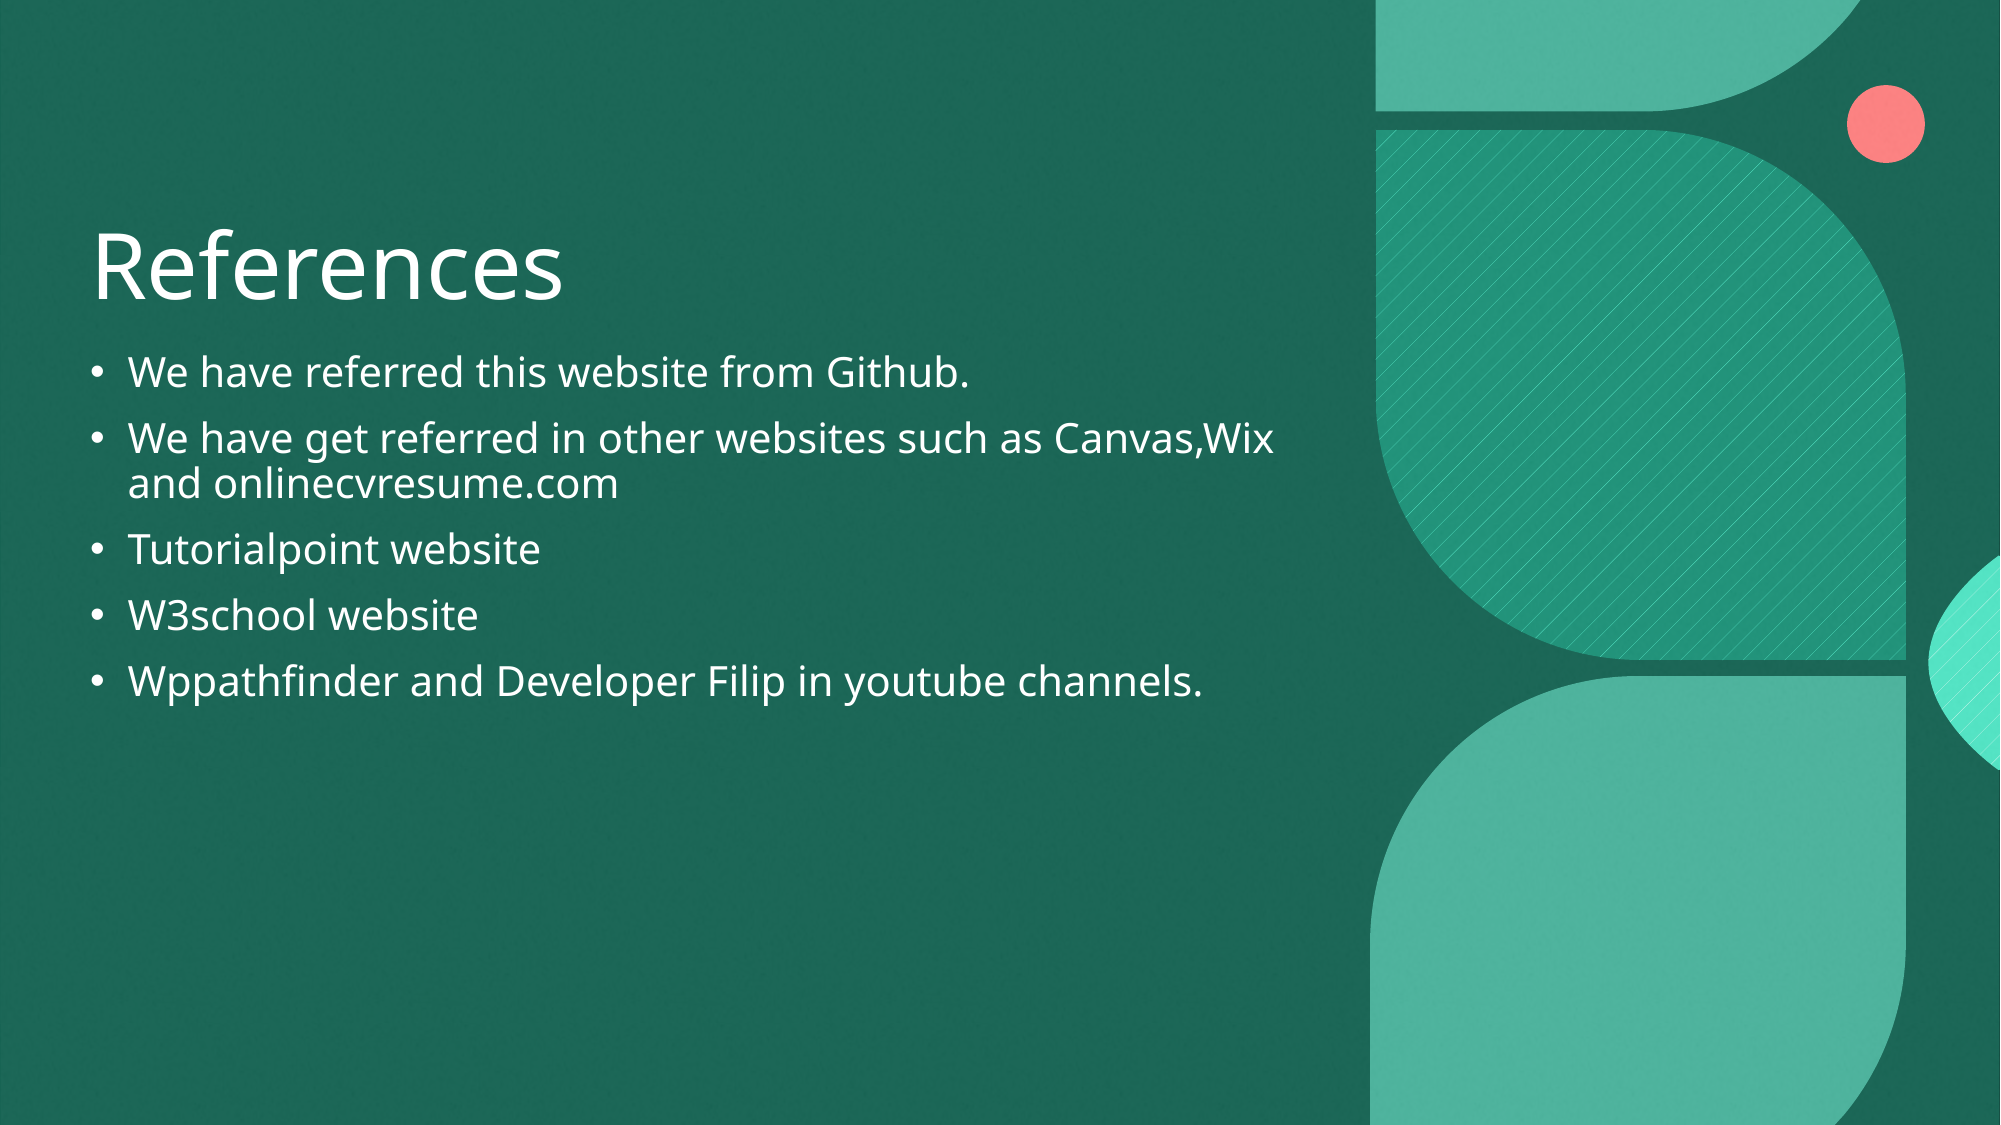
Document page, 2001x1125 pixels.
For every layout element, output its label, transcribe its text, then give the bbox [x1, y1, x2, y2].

list We have referred this website from Github. We have get referred in other websites such as Canvas,Wix and onlinecvresume.com Tutorialpoint website W3school website Wppathfinder and Developer Filip in youtube channels. [75, 343, 1336, 1014]
title References [75, 109, 1336, 327]
